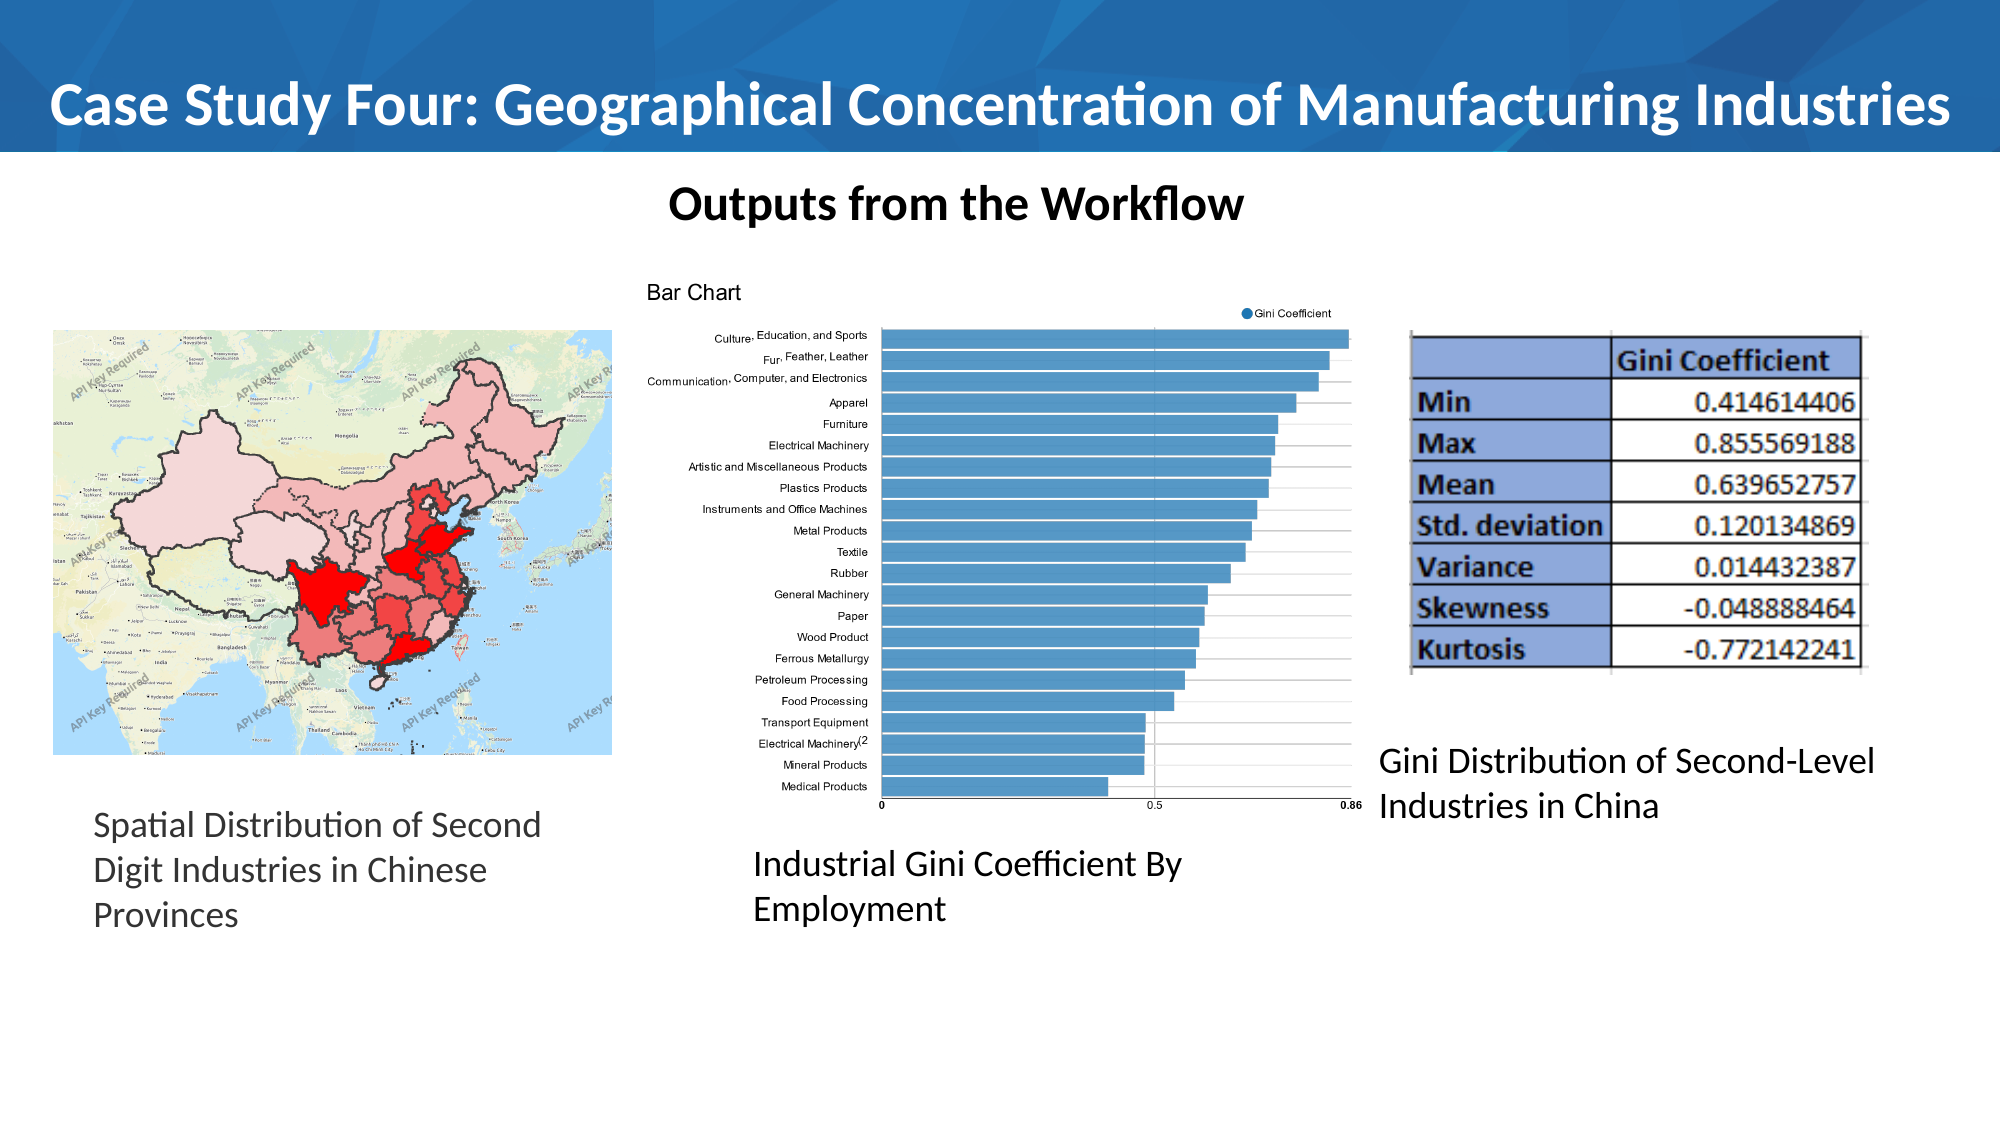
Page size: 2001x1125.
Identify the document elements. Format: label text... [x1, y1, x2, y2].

text_box Outputs from the Workflow [78, 170, 1835, 235]
text_box Gini Distribution of Second-Level Industries in China [1363, 728, 2000, 834]
text_box Spatial Distribution of Second Digit Industries in Chinese Provinces [78, 792, 637, 943]
picture [53, 330, 612, 755]
picture [1409, 330, 1869, 675]
picture [628, 272, 1364, 825]
text_box Industrial Gini Coefficient By Employment [738, 831, 1385, 937]
title Case Study Four: Geographical Concentration of Manufacturing Industries [2, 21, 2000, 147]
